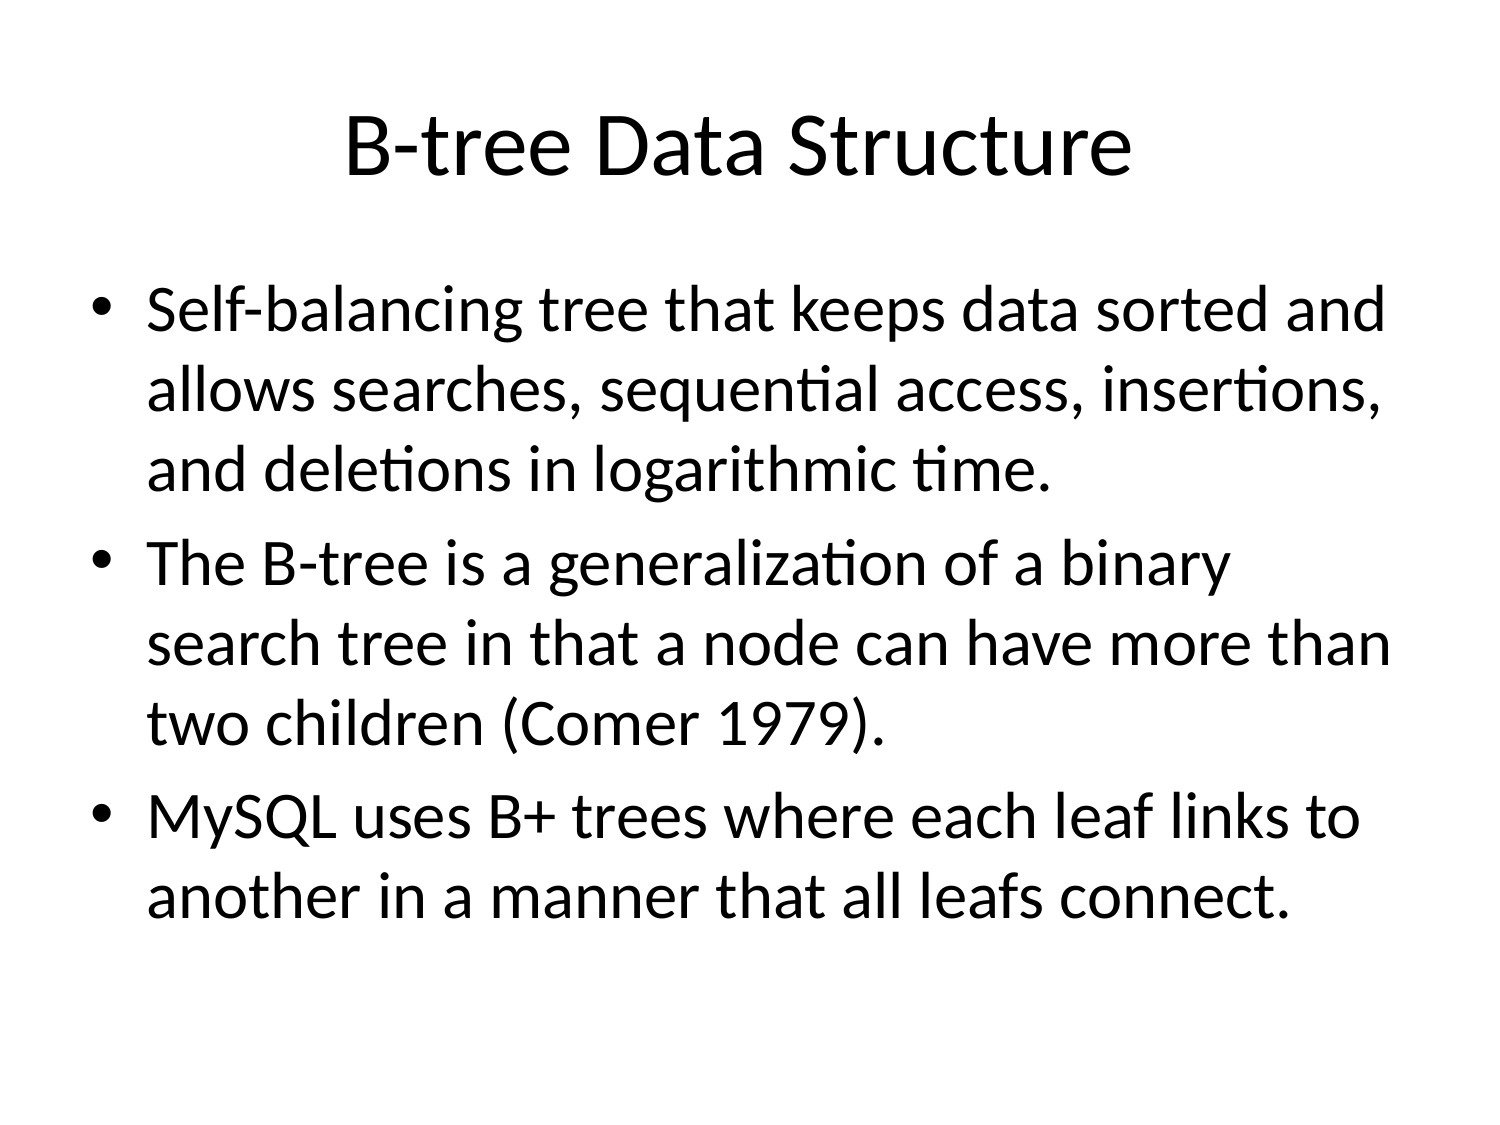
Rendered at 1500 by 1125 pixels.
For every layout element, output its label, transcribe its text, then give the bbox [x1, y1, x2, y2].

list Self-balancing tree that keeps data sorted and allows searches, sequential access, insertions, and deletions in logarithmic time. The B-tree is a generalization of a binary search tree in that a node can have more than two children (Comer 1979). MySQL uses B+ trees where each leaf links to another in a manner that all leafs connect. [75, 257, 1425, 1000]
title B-tree Data Structure [75, 45, 1425, 233]
